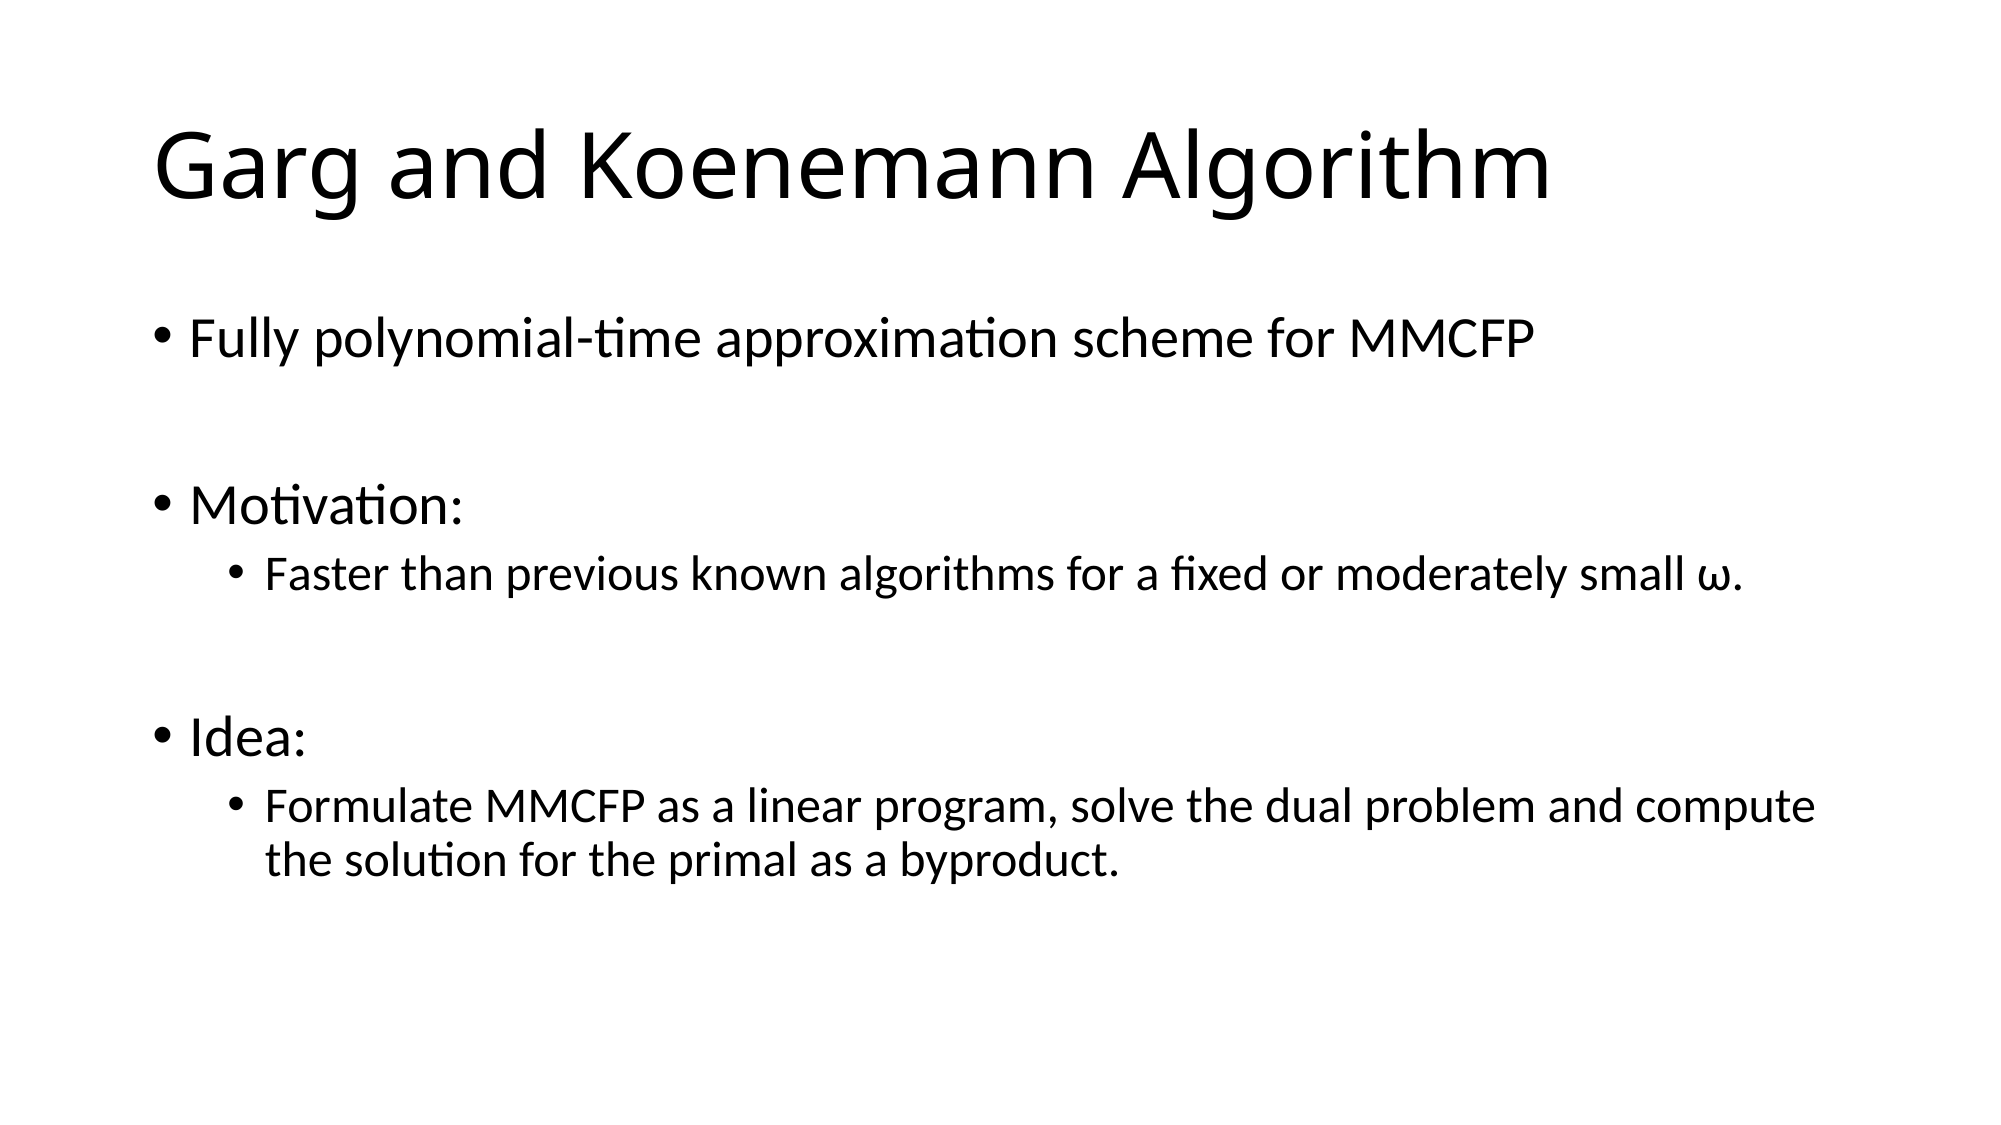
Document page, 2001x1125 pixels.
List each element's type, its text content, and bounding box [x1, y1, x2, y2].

list Fully polynomial-time approximation scheme for MMCFP Motivation: Faster than previous known algorithms for a fixed or moderately small ω. Idea: Formulate MMCFP as a linear program, solve the dual problem and compute the solution for the primal as a byproduct. [137, 299, 1863, 1014]
title Garg and Koenemann Algorithm [137, 59, 1863, 278]
